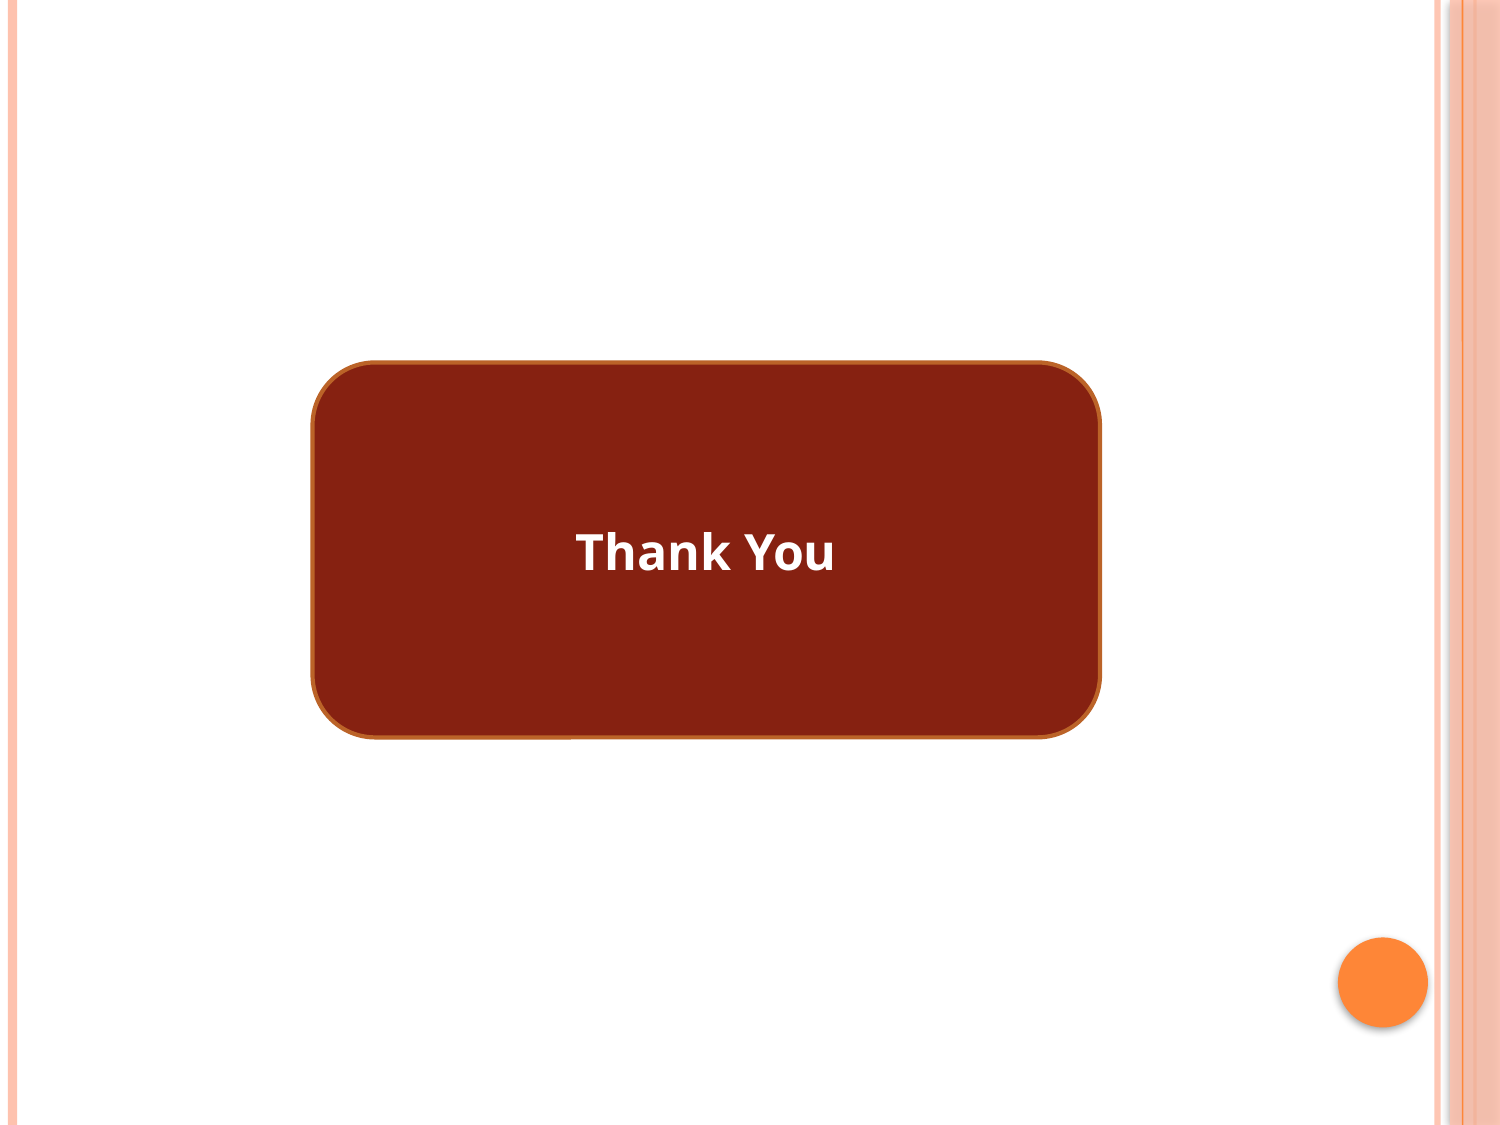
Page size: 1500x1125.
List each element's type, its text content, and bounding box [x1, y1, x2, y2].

text_box Thank You [310, 360, 1103, 740]
